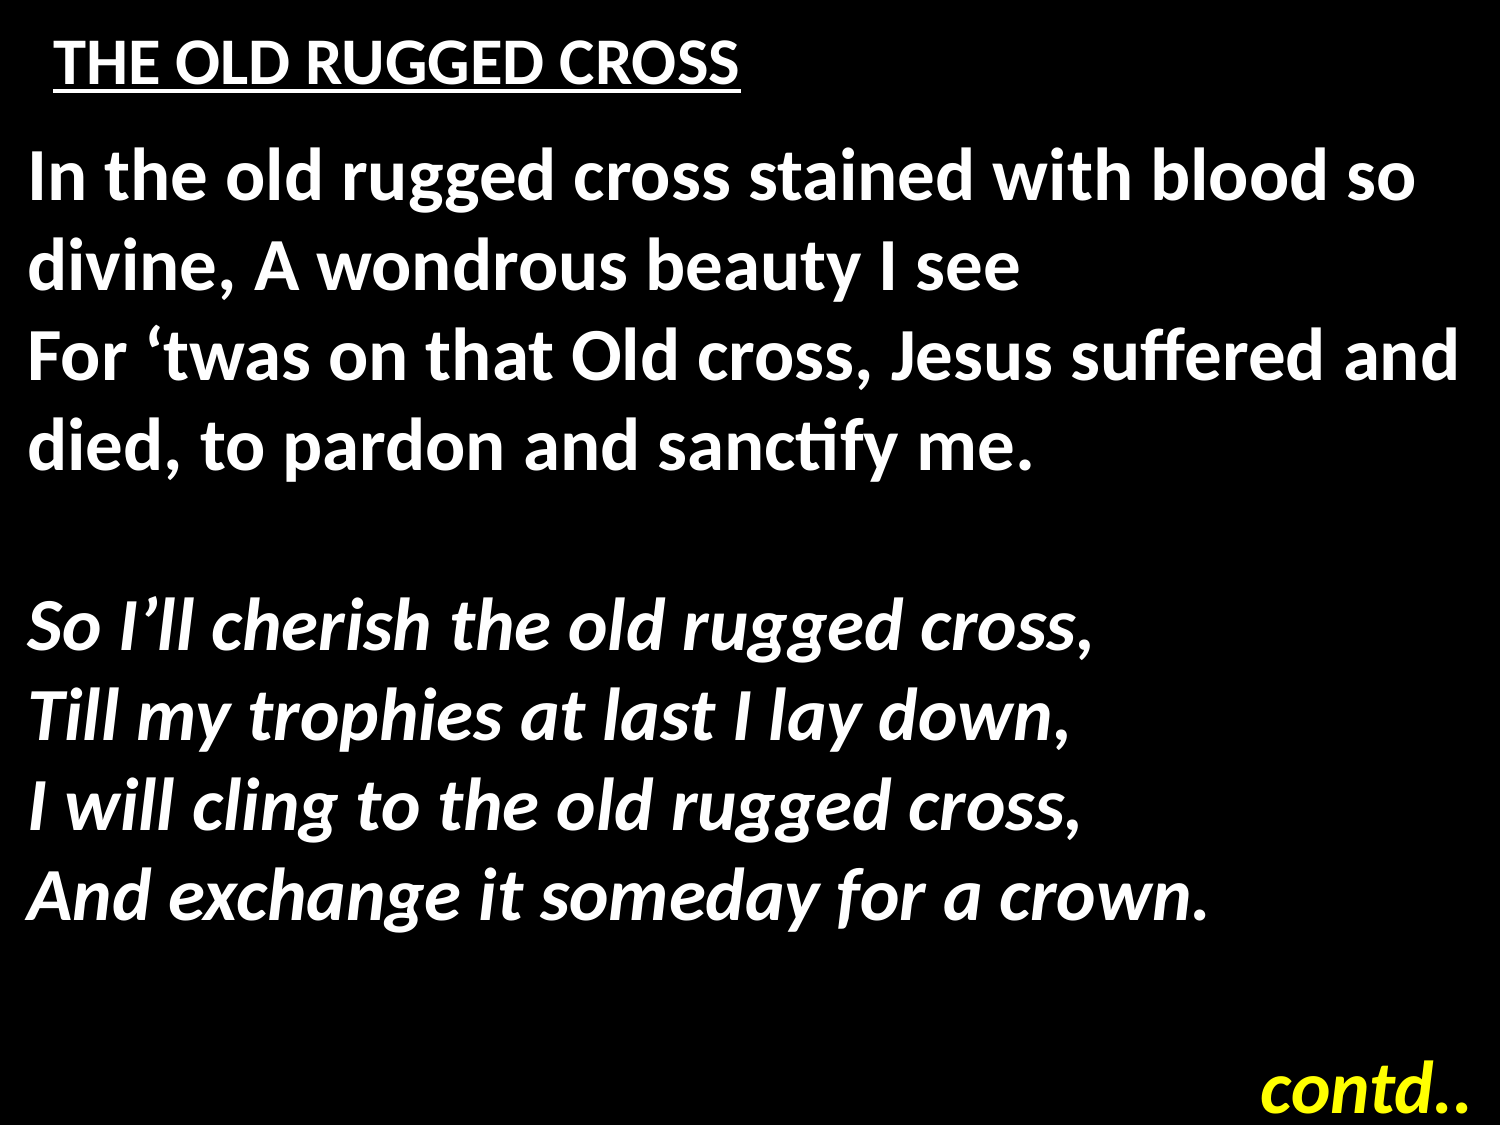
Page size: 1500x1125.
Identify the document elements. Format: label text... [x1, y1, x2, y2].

title THE OLD RUGGED CROSS [10, 0, 1490, 117]
text_box contd.. [1245, 1042, 1500, 1125]
list In the old rugged cross stained with blood so divine, A wondrous beauty I see For ‘twas on that Old cross, Jesus suffered and died, to pardon and sanctify me. So I’ll cherish the old rugged cross, Till my trophies at last I lay down, I will cling to the old rugged cross, And exchange it someday for a crown. [8, 125, 1489, 1116]
